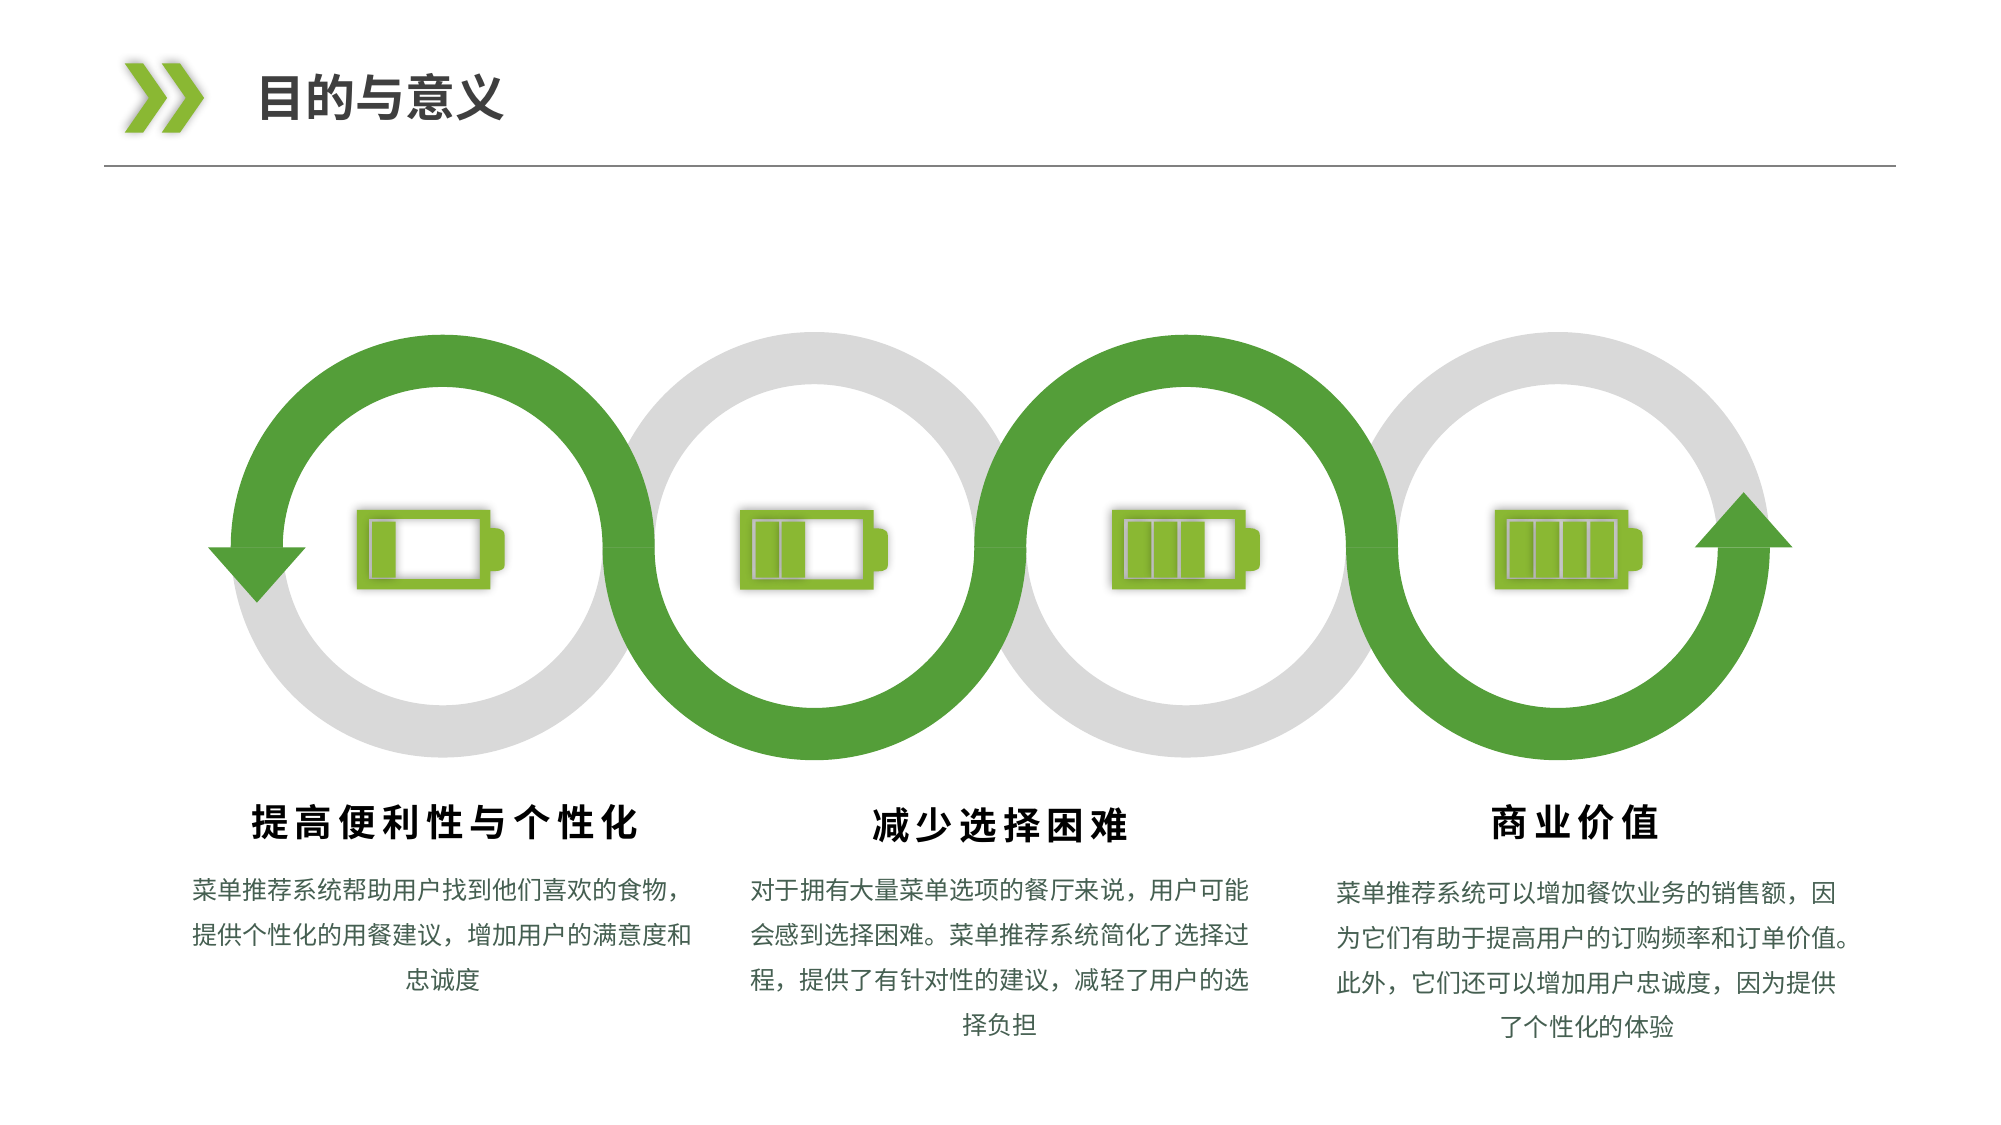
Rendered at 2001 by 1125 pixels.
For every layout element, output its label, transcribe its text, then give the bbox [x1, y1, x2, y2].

text_box [237, 603, 628, 759]
text_box 商业价值 [1475, 791, 1675, 852]
text_box [1371, 330, 1765, 492]
text_box 减少选择困难 [857, 794, 1143, 852]
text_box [1346, 492, 1793, 761]
text_box 菜单推荐系统可以增加餐饮业务的销售额，因为它们有助于提高用户的订购频率和订单价值。此外，它们还可以增加用户忠诚度，因为提供了个性化的体验 [1316, 854, 1857, 1050]
text_box 菜单推荐系统帮助用户找到他们喜欢的食物，提供个性化的用餐建议，增加用户的满意度和忠诚度 [172, 852, 713, 1002]
text_box [973, 333, 1392, 549]
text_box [104, 59, 1896, 166]
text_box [356, 509, 505, 590]
text_box 对于拥有大量菜单选项的餐厅来说，用户可能会感到选择困难。菜单推荐系统简化了选择过程，提供了有针对性的建议，减轻了用户的选择负担 [729, 852, 1270, 1047]
text_box [608, 546, 1028, 762]
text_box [1112, 509, 1260, 590]
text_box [1494, 509, 1643, 590]
text_box [655, 330, 1001, 546]
text_box 提高便利性与个性化 [236, 791, 654, 852]
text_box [740, 509, 888, 590]
text_box [1001, 549, 1346, 759]
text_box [208, 334, 655, 603]
